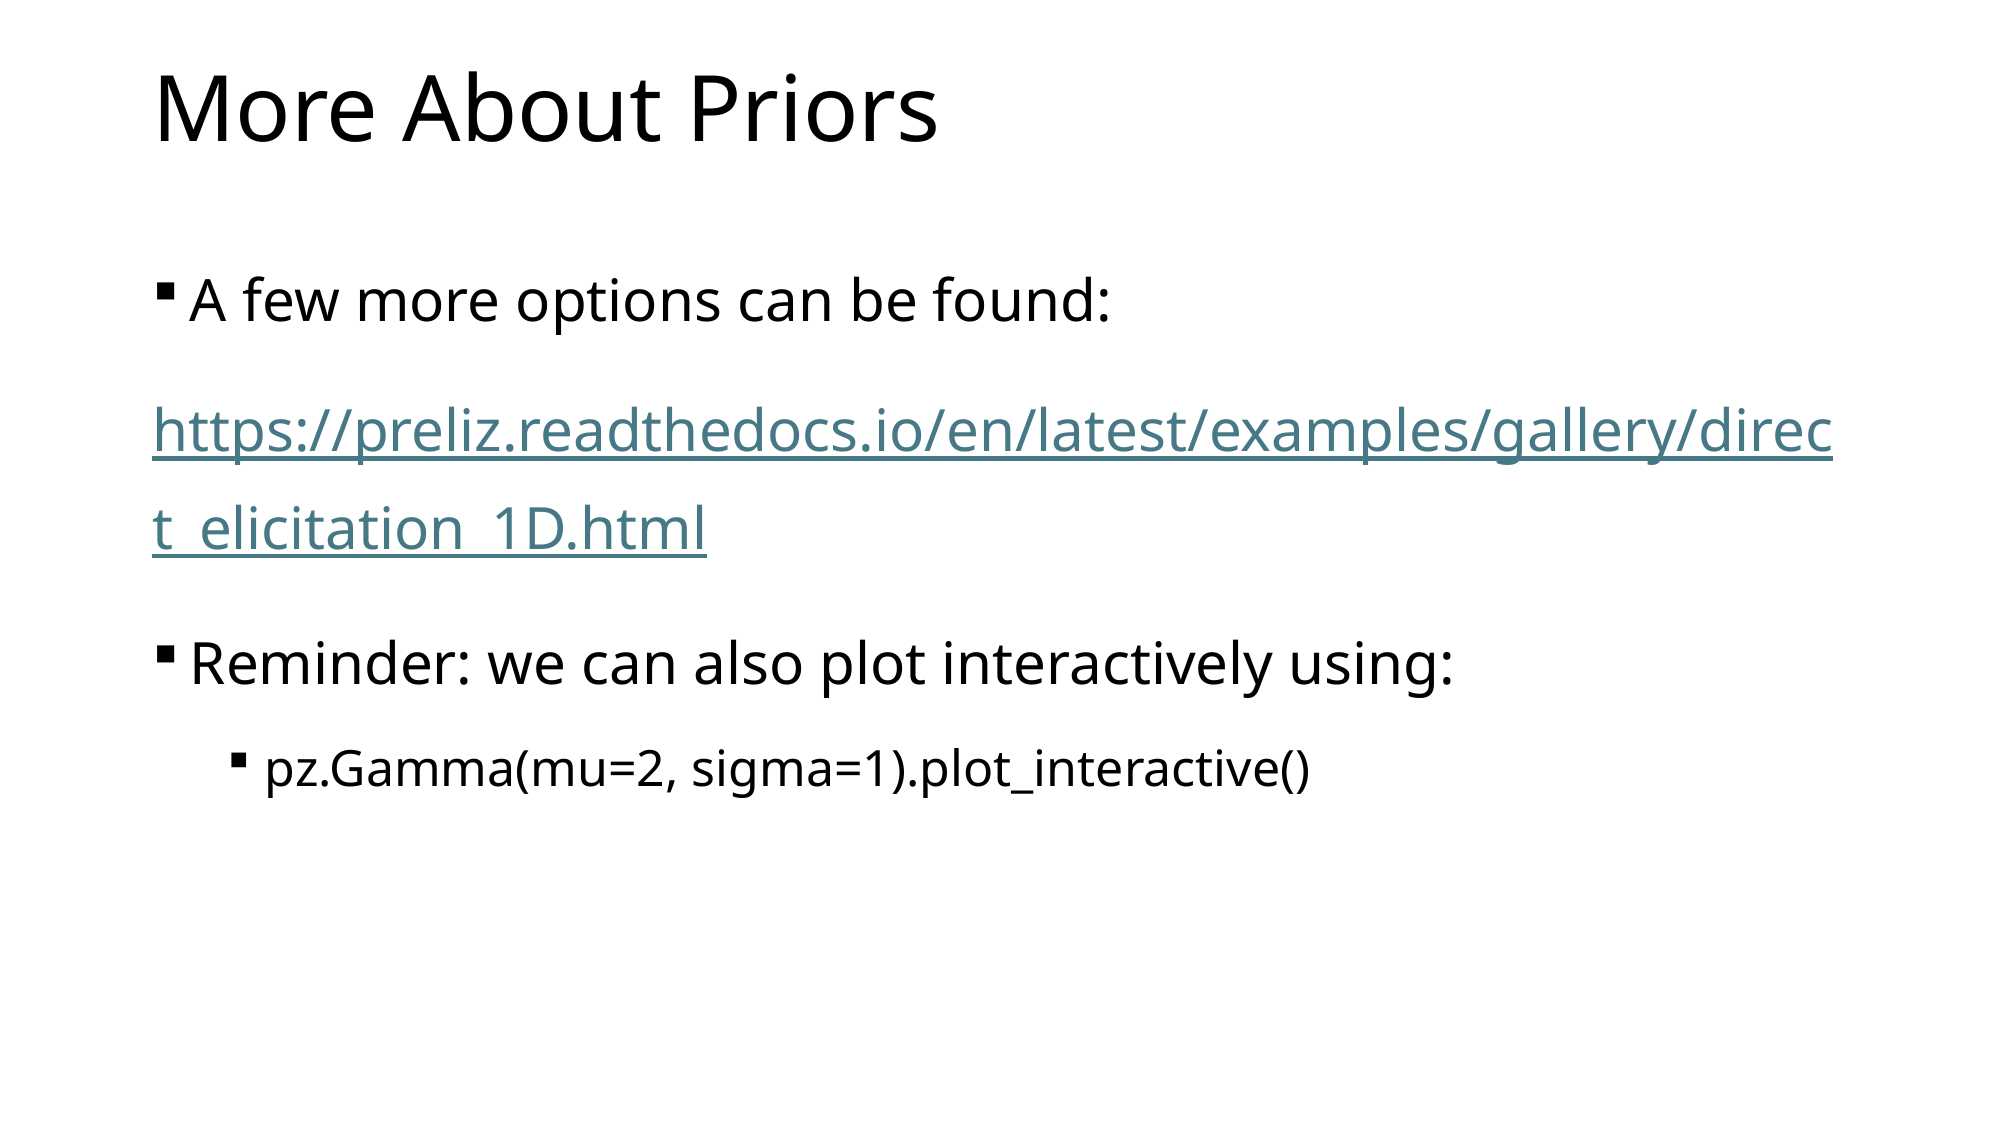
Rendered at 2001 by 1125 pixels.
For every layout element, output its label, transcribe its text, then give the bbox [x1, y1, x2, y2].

list A few more options can be found: https://preliz.readthedocs.io/en/latest/examples/gallery/direct_elicitation_1D.html Reminder: we can also plot interactively using: pz.Gamma(mu=2, sigma=1).plot_interactive() [137, 220, 1863, 1104]
title More About Priors [137, 3, 1863, 220]
